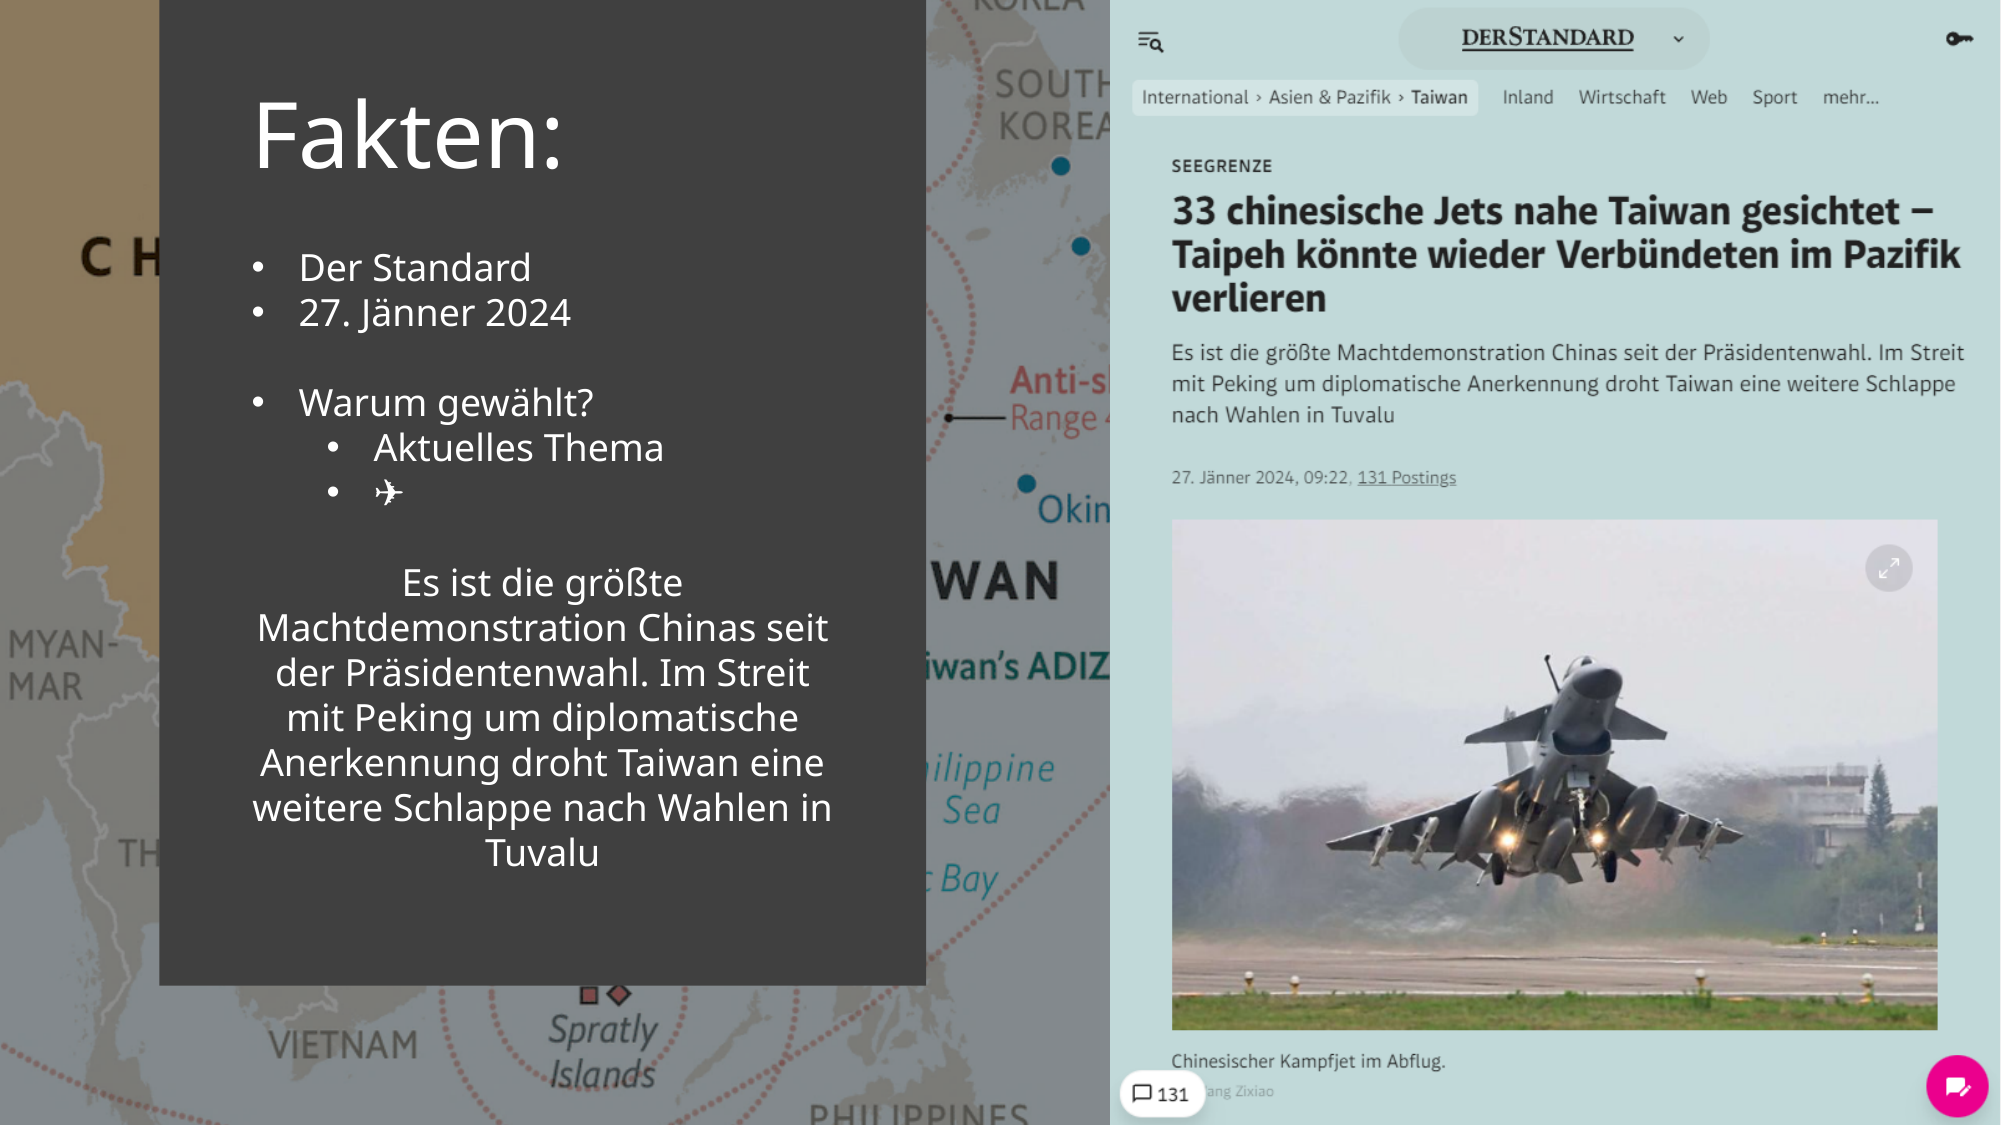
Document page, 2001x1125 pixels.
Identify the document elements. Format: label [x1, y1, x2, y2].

text_box [159, 0, 927, 986]
picture [0, 0, 2001, 1125]
